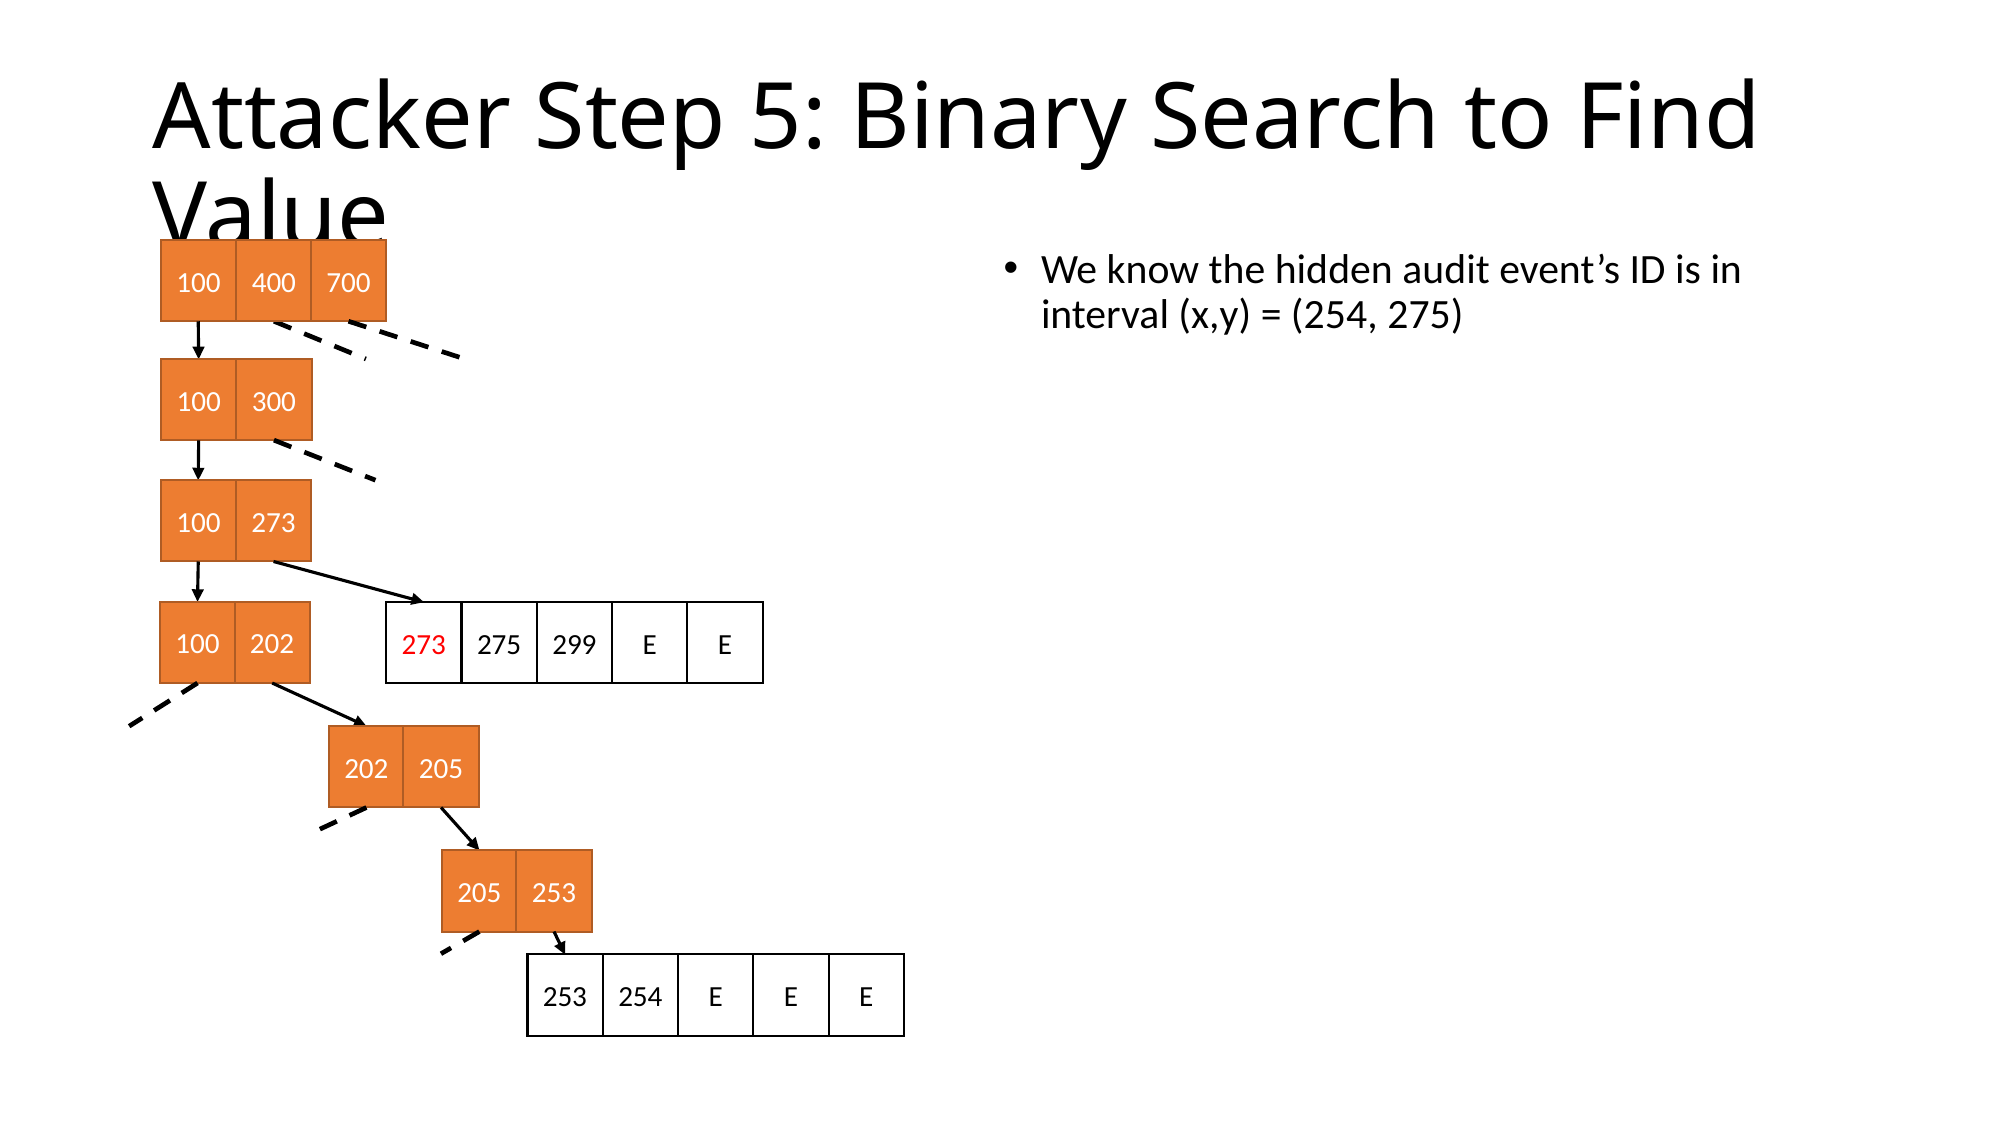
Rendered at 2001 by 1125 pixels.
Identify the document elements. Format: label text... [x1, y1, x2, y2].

text_box 100 [159, 601, 234, 684]
list We know the hidden audit event’s ID is in interval (x,y) = (254, 275) [988, 239, 1869, 1036]
text_box 202 [234, 601, 311, 684]
text_box 400 [235, 239, 310, 322]
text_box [273, 561, 424, 603]
title Attacker Step 5: Binary Search to Find Value [137, 59, 1863, 278]
text_box 100 [160, 239, 235, 322]
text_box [272, 683, 367, 727]
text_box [348, 321, 465, 359]
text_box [313, 807, 367, 832]
text_box 273 [235, 479, 312, 562]
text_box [273, 440, 376, 481]
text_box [273, 321, 348, 359]
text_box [441, 807, 480, 851]
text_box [440, 931, 480, 954]
text_box 205 [441, 849, 515, 933]
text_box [527, 954, 904, 1036]
text_box 300 [235, 358, 313, 441]
text_box 100 [160, 479, 235, 562]
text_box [386, 602, 763, 684]
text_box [129, 682, 198, 727]
text_box 253 [515, 849, 593, 933]
text_box 100 [160, 358, 235, 441]
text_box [553, 931, 566, 955]
text_box 700 [310, 239, 387, 321]
text_box 205 [402, 725, 480, 808]
text_box 202 [328, 725, 402, 808]
